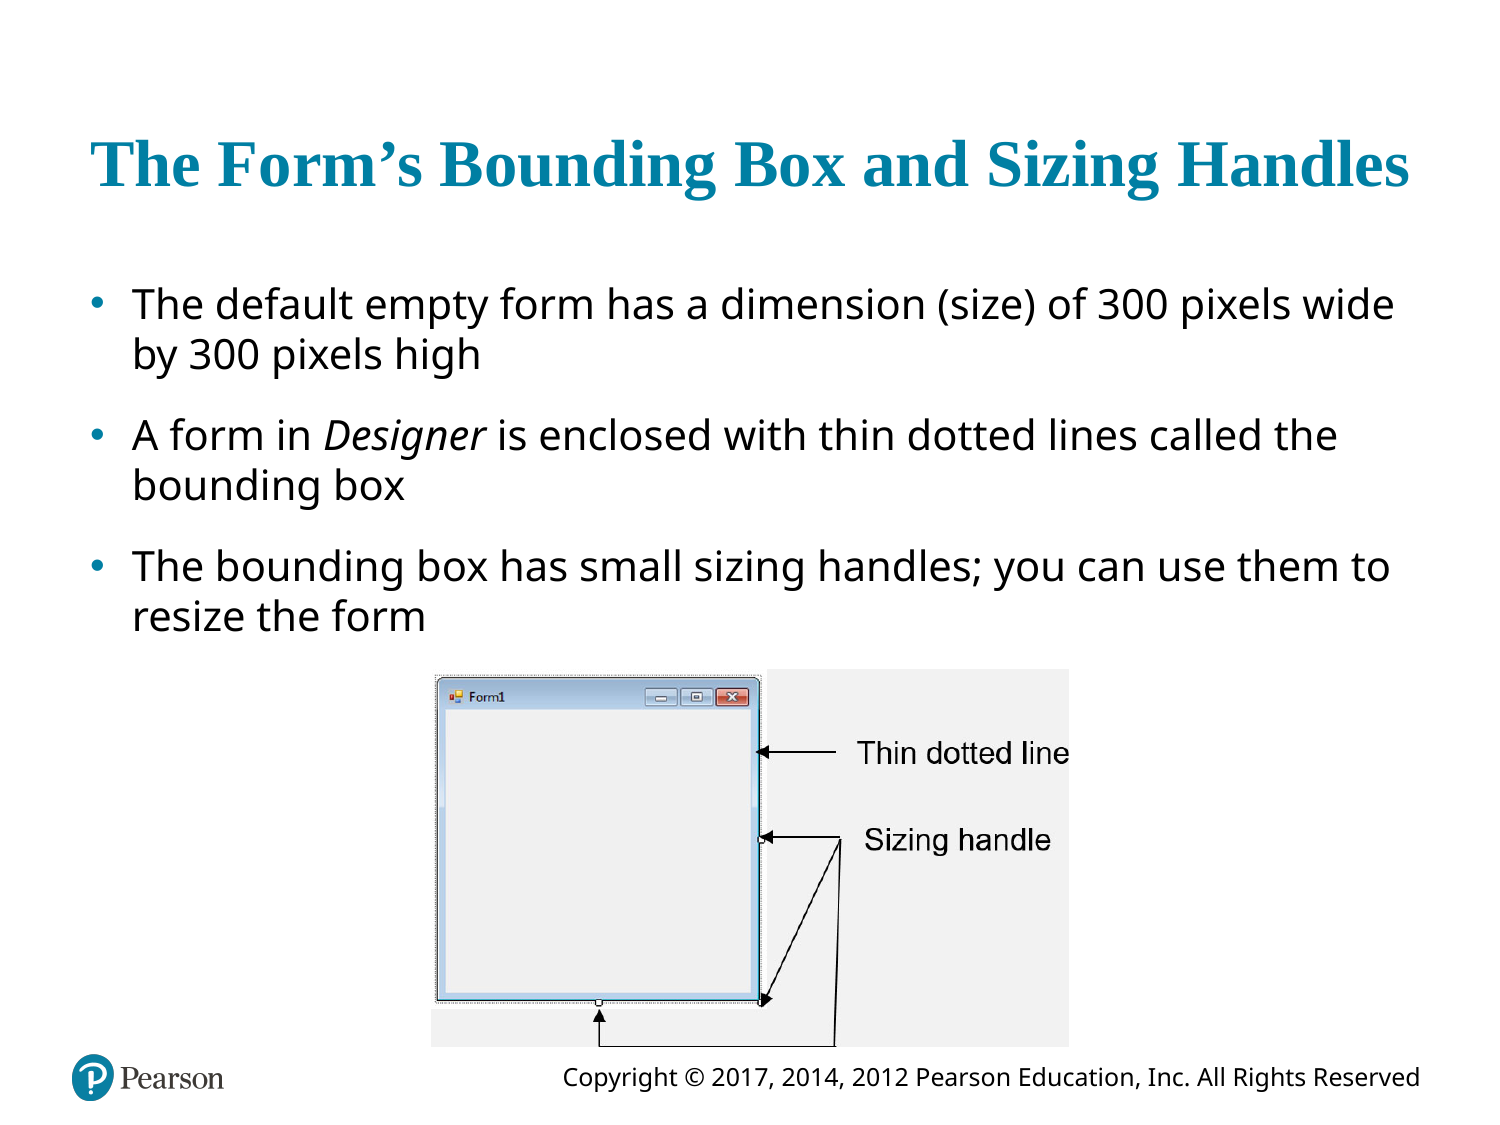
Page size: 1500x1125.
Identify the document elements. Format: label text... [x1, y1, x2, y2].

list The default empty form has a dimension (size) of 300 pixels wide by 300 pixels high A form in Designer is enclosed with thin dotted lines called the bounding box The bounding box has small sizing handles; you can use them to resize the form [75, 262, 1425, 931]
picture [72, 1087, 83, 1101]
title The Form’s Bounding Box and Sizing Handles [75, 0, 1454, 216]
picture [72, 1054, 88, 1070]
picture [98, 1054, 224, 1101]
picture [430, 669, 1069, 1047]
picture [80, 1063, 106, 1088]
